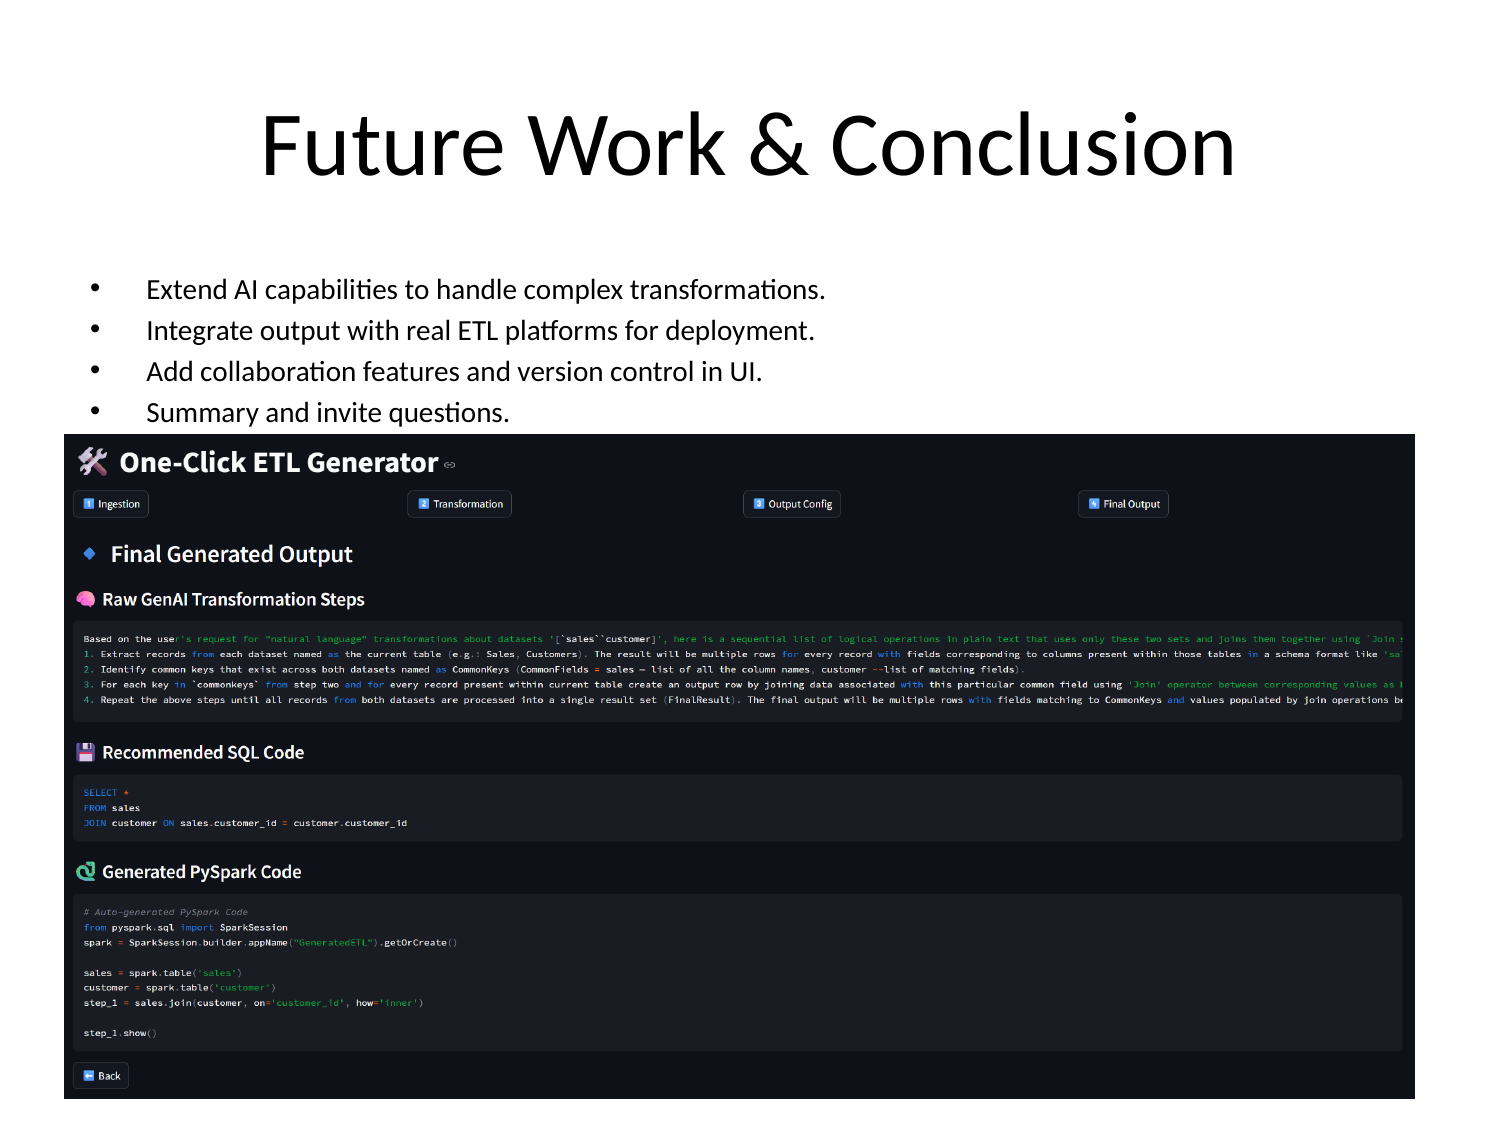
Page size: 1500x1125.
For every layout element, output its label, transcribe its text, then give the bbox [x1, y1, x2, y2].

title Future Work & Conclusion [75, 45, 1425, 233]
list Extend AI capabilities to handle complex transformations. Integrate output with real ETL platforms for deployment. Add collaboration features and version control in UI. Summary and invite questions. [75, 262, 1425, 1005]
picture [64, 434, 1415, 1100]
